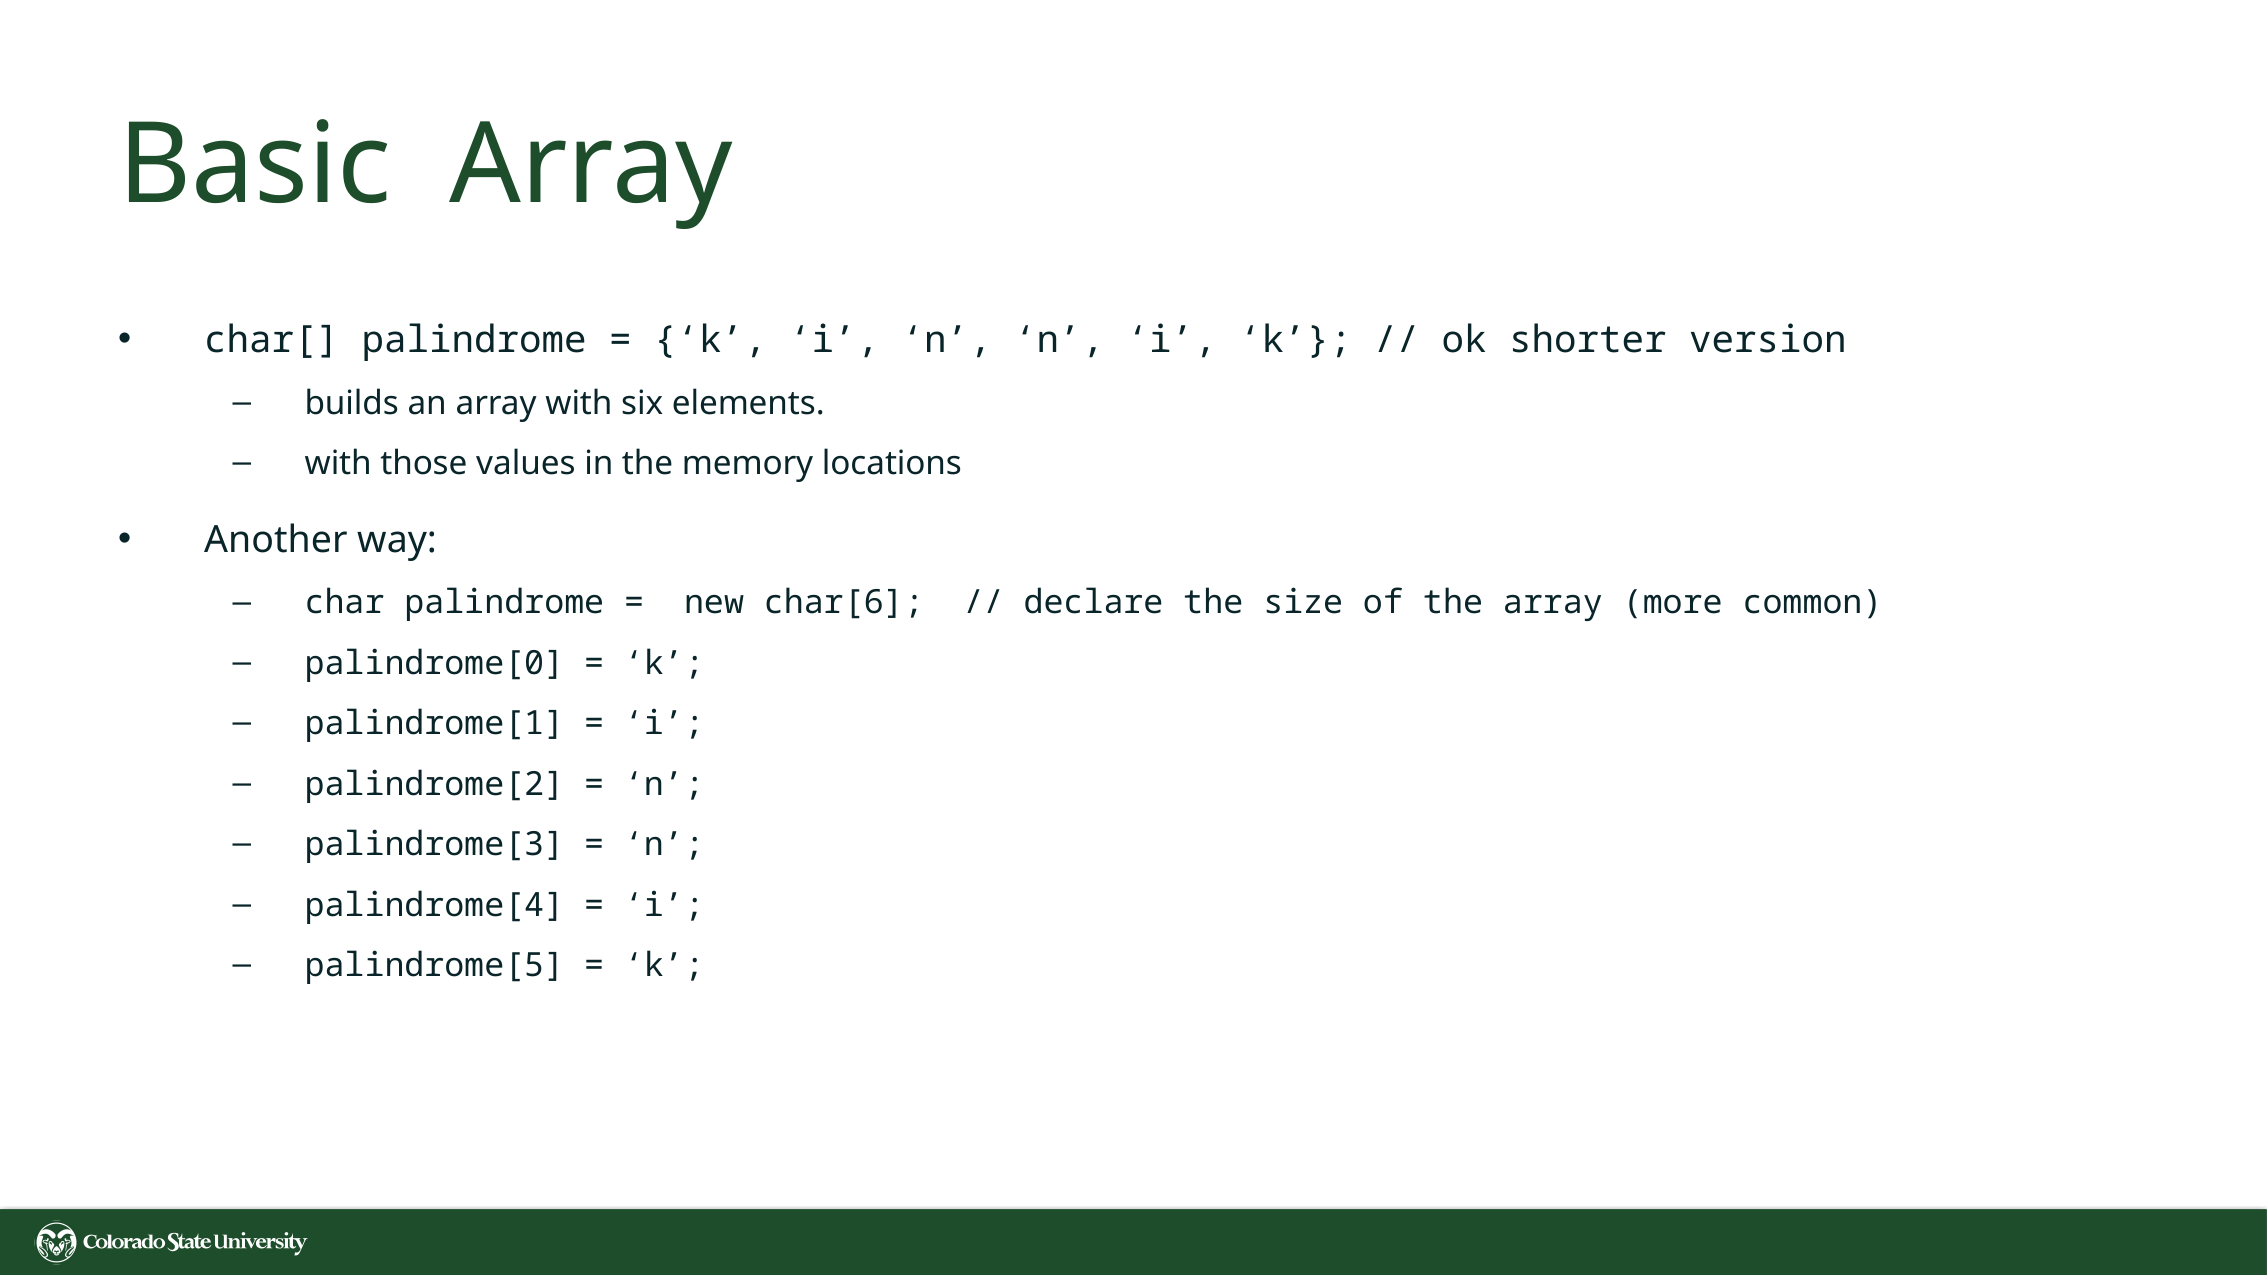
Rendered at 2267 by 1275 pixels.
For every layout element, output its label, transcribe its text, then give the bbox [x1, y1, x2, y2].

picture [24, 1209, 319, 1275]
title Basic Array [103, 73, 2164, 241]
list char[] palindrome = {‘k’, ‘i’, ‘n’, ‘n’, ‘i’, ‘k’}; // ok shorter version builds an array with six elements. with those values in the memory locations Another way: char palindrome = new char[6]; // declare the size of the array (more common) palindrome[0] = ‘k’; palindrome[1] = ‘i’; palindrome[2] = ‘n’; palindrome[3] = ‘n’; palindrome[4] = ‘i’; palindrome[5] = ‘k’; [103, 291, 2164, 1001]
